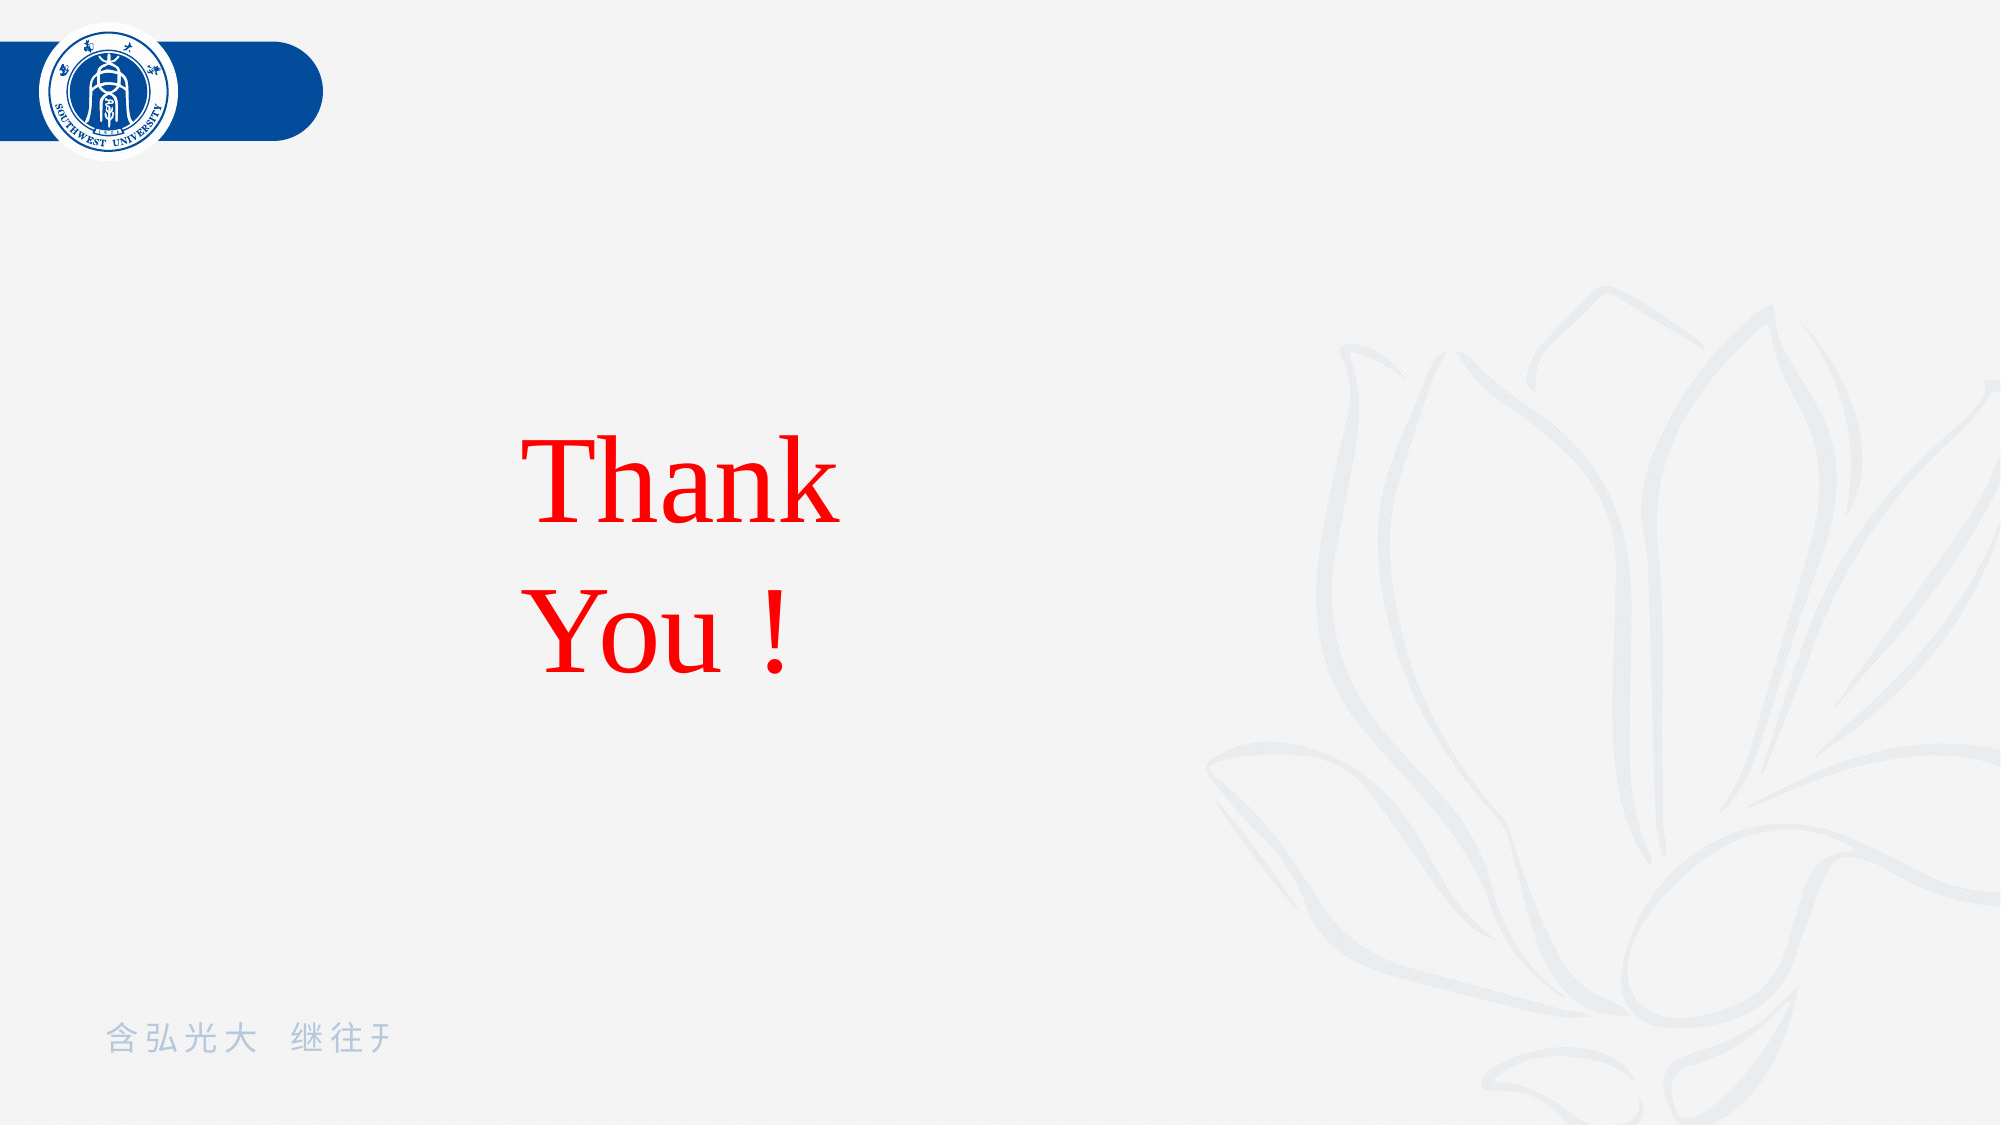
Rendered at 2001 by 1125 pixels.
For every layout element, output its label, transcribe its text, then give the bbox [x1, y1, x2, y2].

text_box Thank You ! [505, 389, 1294, 705]
